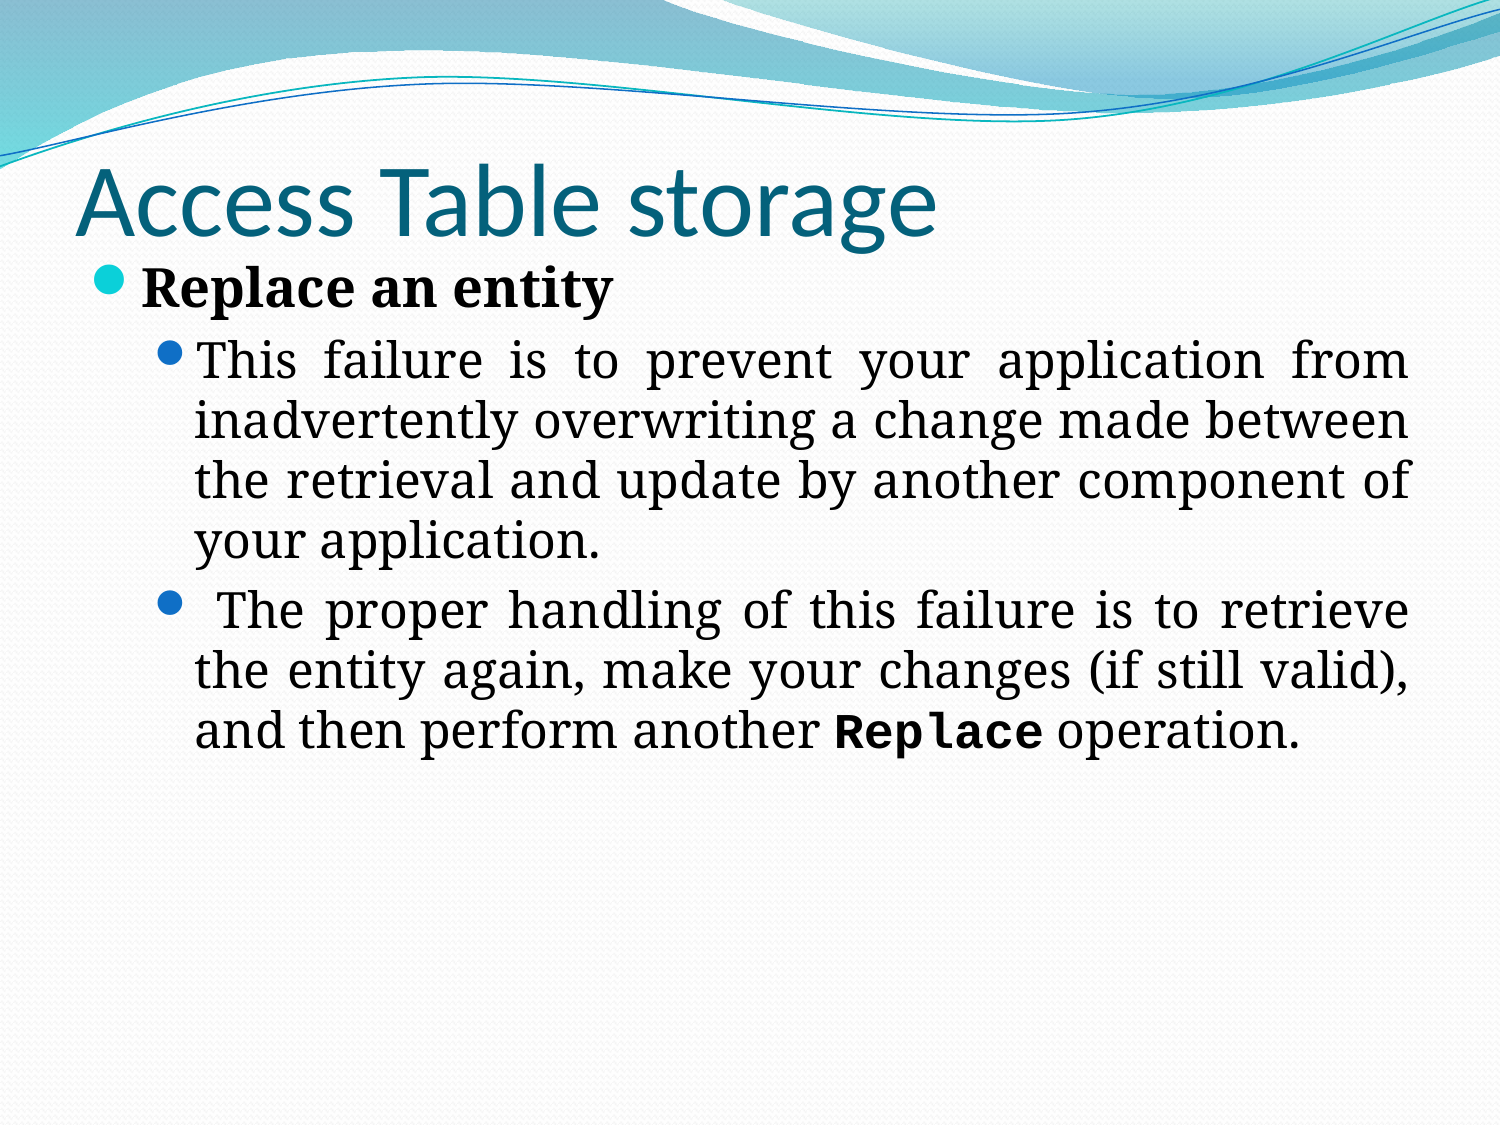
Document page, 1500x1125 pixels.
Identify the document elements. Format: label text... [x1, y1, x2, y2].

list Replace an entity This failure is to prevent your application from inadvertently overwriting a change made between the retrieval and update by another component of your application. The proper handling of this failure is to retrieve the entity again, make your changes (if still valid), and then perform another Replace operation. [75, 246, 1425, 914]
title Access Table storage [75, 115, 1425, 246]
